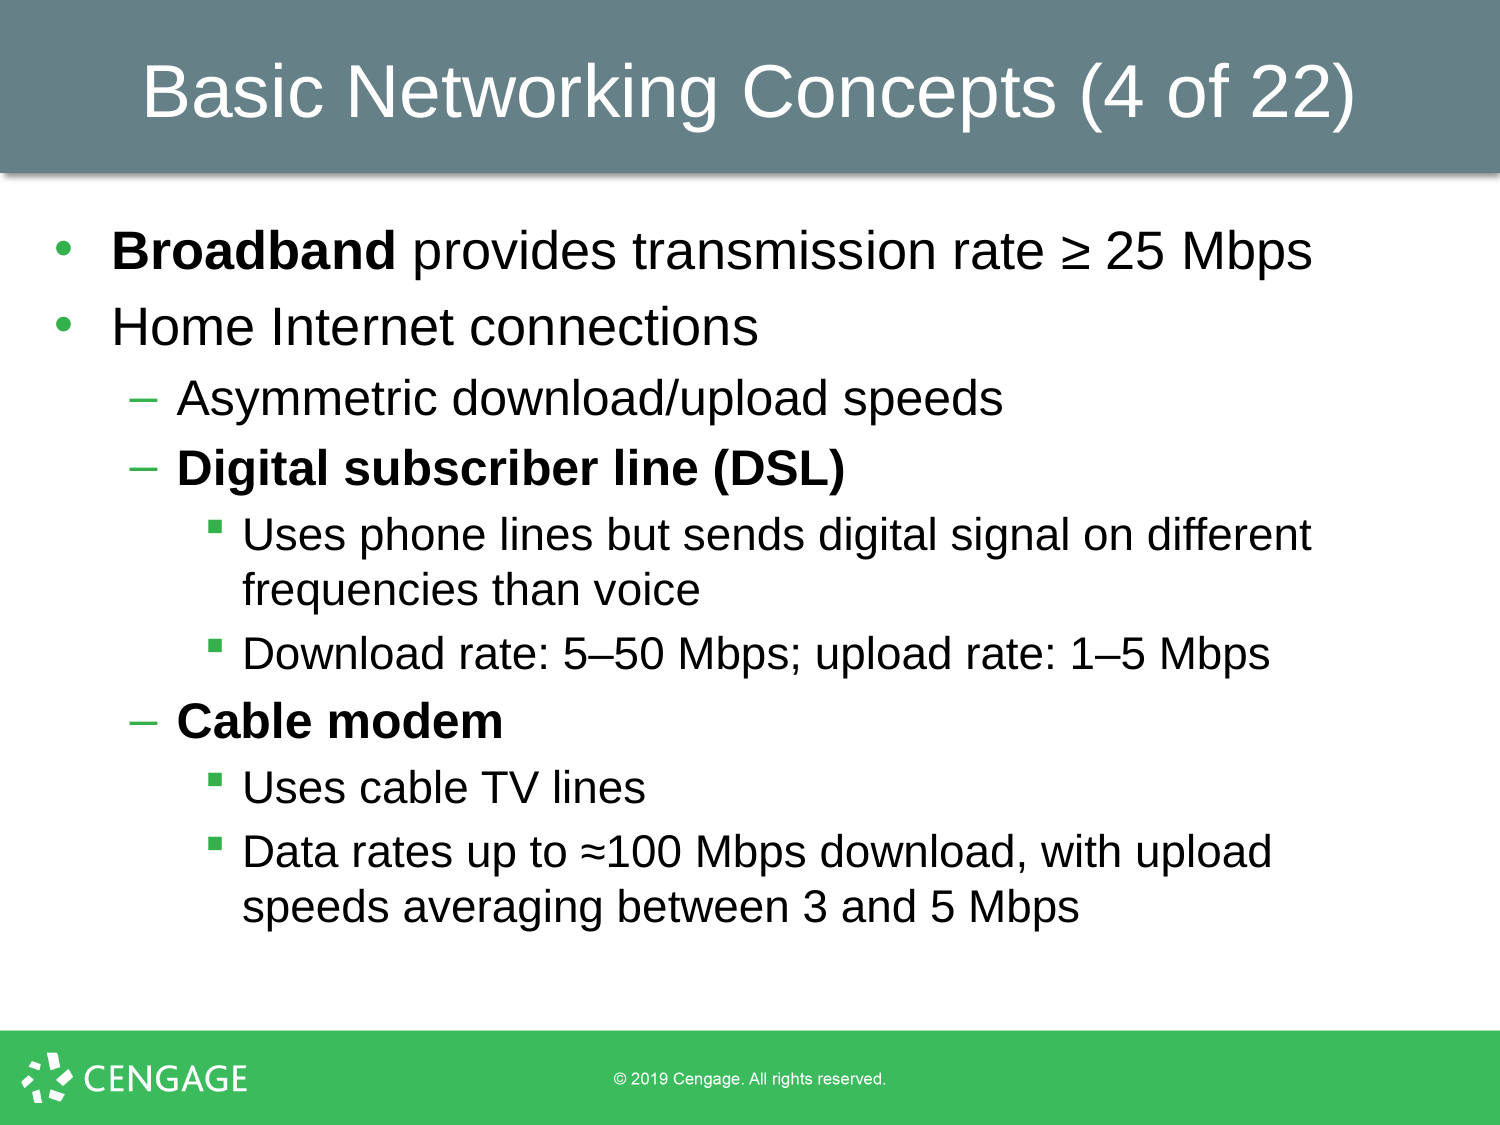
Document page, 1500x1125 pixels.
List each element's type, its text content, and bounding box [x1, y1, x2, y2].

picture [0, 174, 1500, 1125]
list Broadband provides transmission rate ≥ 25 Mbps Home Internet connections Asymmetric download/upload speeds Digital subscriber line (DSL) Uses phone lines but sends digital signal on different frequencies than voice Download rate: 5–50 Mbps; upload rate: 1–5 Mbps Cable modem Uses cable TV lines Data rates up to ≈100 Mbps download, with upload speeds averaging between 3 and 5 Mbps [39, 207, 1445, 991]
title Basic Networking Concepts (4 of 22) [0, 0, 1500, 174]
